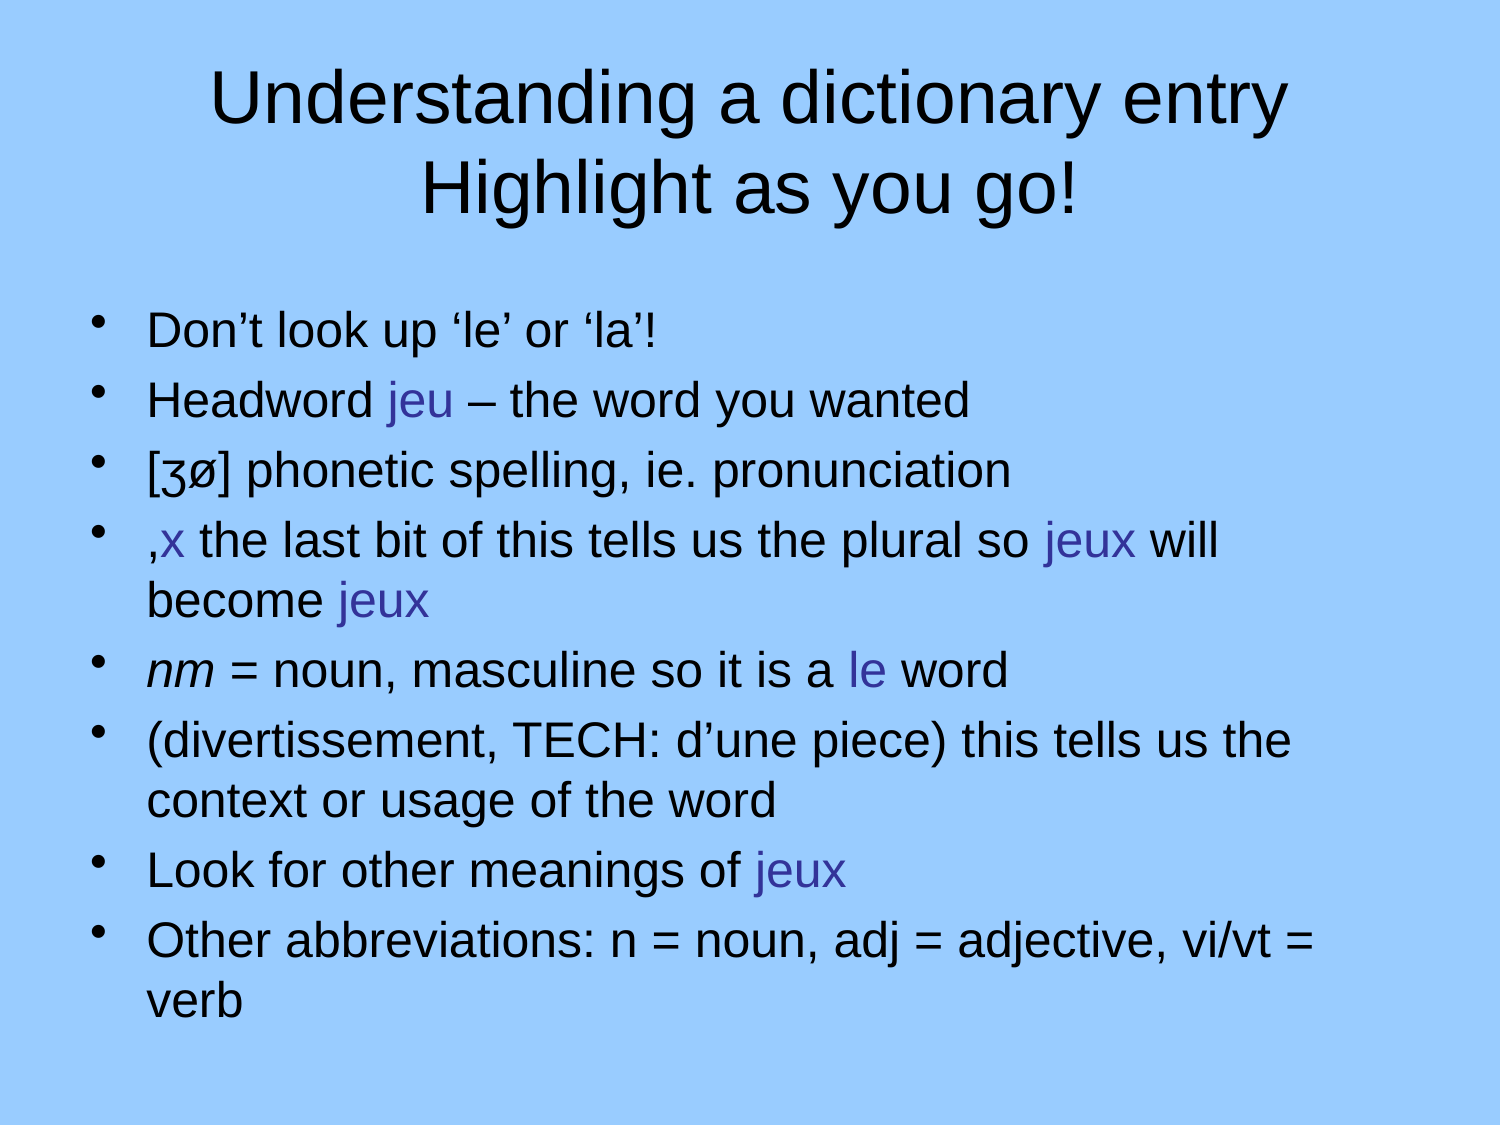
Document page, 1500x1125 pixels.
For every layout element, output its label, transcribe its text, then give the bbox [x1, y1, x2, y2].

list Don’t look up ‘le’ or ‘la’! Headword jeu – the word you wanted [ʒø] phonetic spelling, ie. pronunciation ,x the last bit of this tells us the plural so jeux will become jeux nm = noun, masculine so it is a le word (divertissement, TECH: d’une piece) this tells us the context or usage of the word Look for other meanings of jeux Other abbreviations: n = noun, adj = adjective, vi/vt = verb [74, 219, 1426, 1006]
title Understanding a dictionary entry Highlight as you go! [74, 44, 1426, 219]
